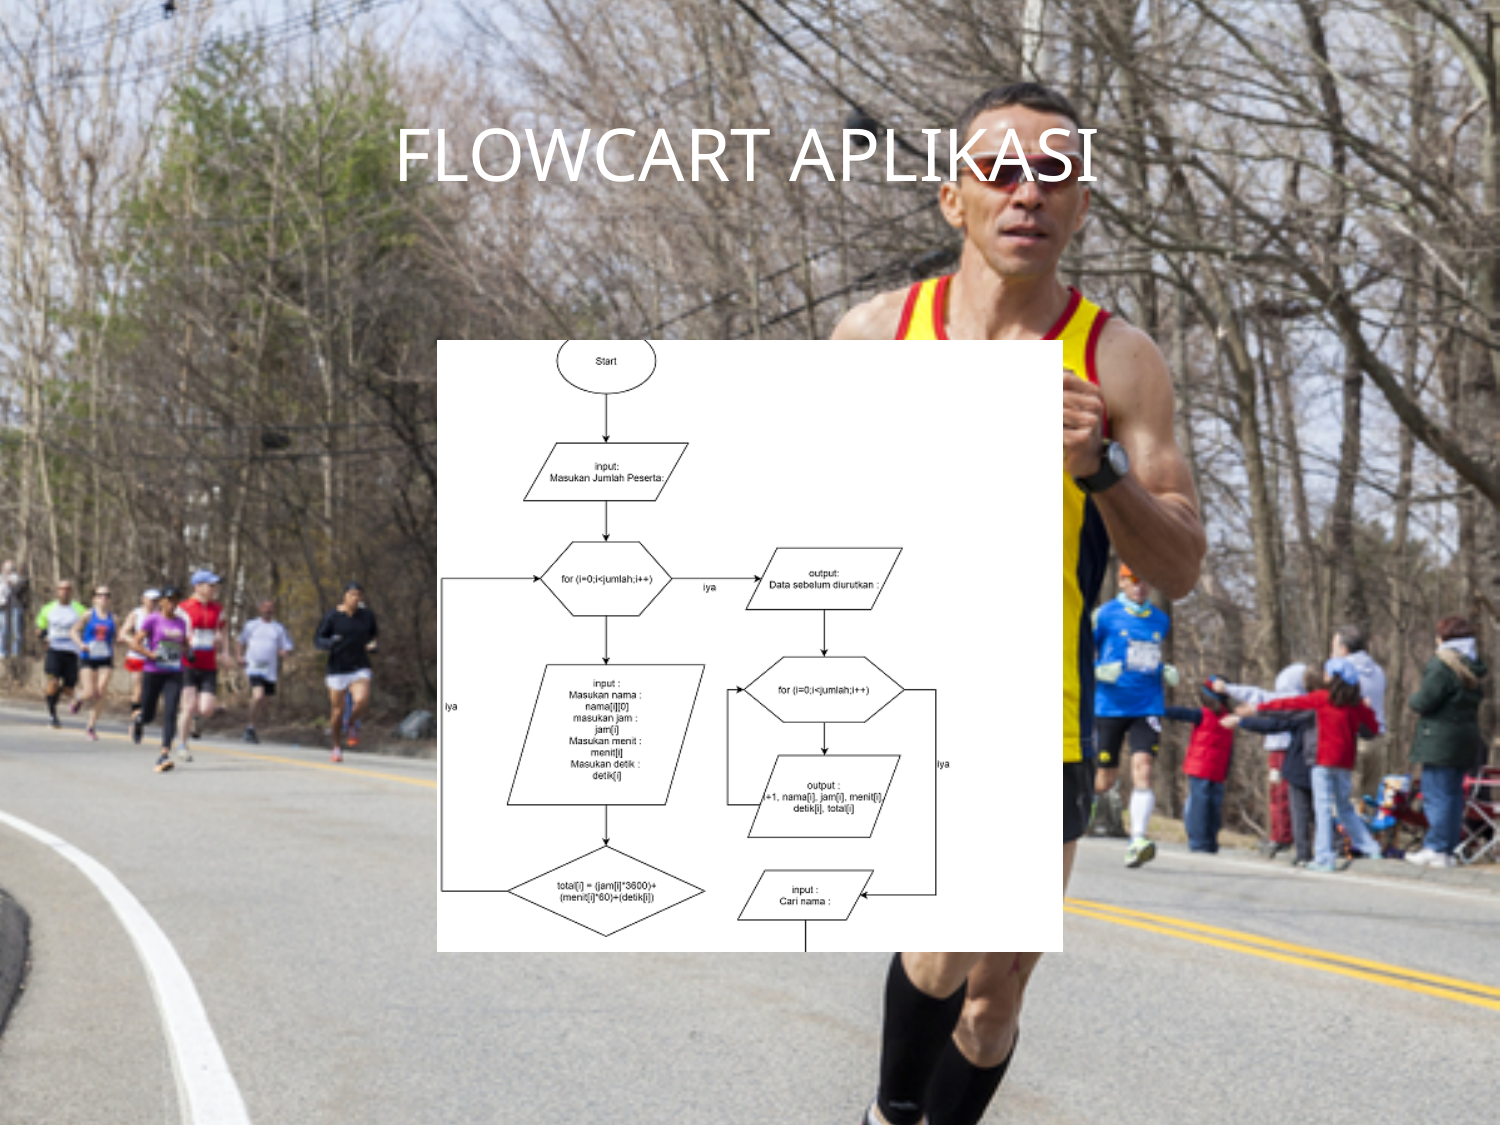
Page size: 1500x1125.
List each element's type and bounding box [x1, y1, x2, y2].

picture [0, 0, 1500, 1125]
list [437, 340, 1063, 953]
